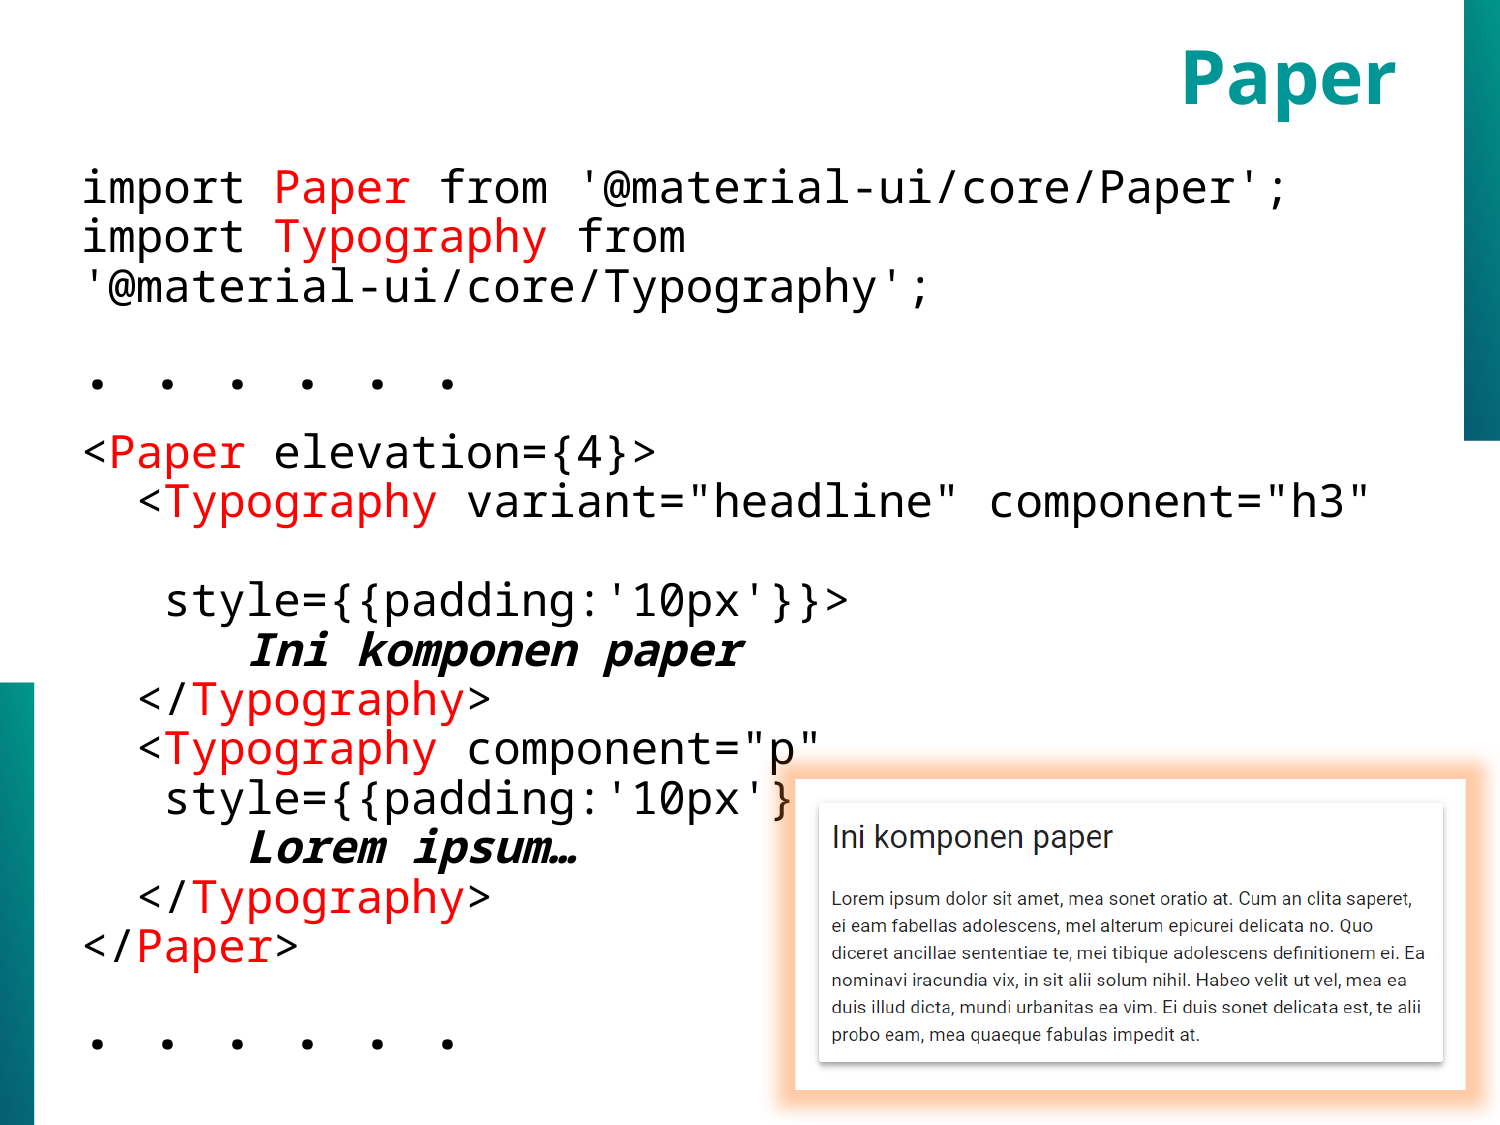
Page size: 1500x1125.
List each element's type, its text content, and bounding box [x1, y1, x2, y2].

picture [0, 0, 1500, 1125]
text_box import Paper from '@material-ui/core/Paper'; import Typography from '@material-ui/core/Typography'; . . . . . . <Paper elevation={4}> <Typography variant="headline" component="h3" style={{padding:'10px'}}> Ini komponen paper </Typography> <Typography component="p" style={{padding:'10px'}}> Lorem ipsum… </Typography> </Paper> . . . . . . [65, 156, 1463, 919]
text_box Paper [1059, 0, 1500, 174]
picture [795, 779, 1466, 1090]
